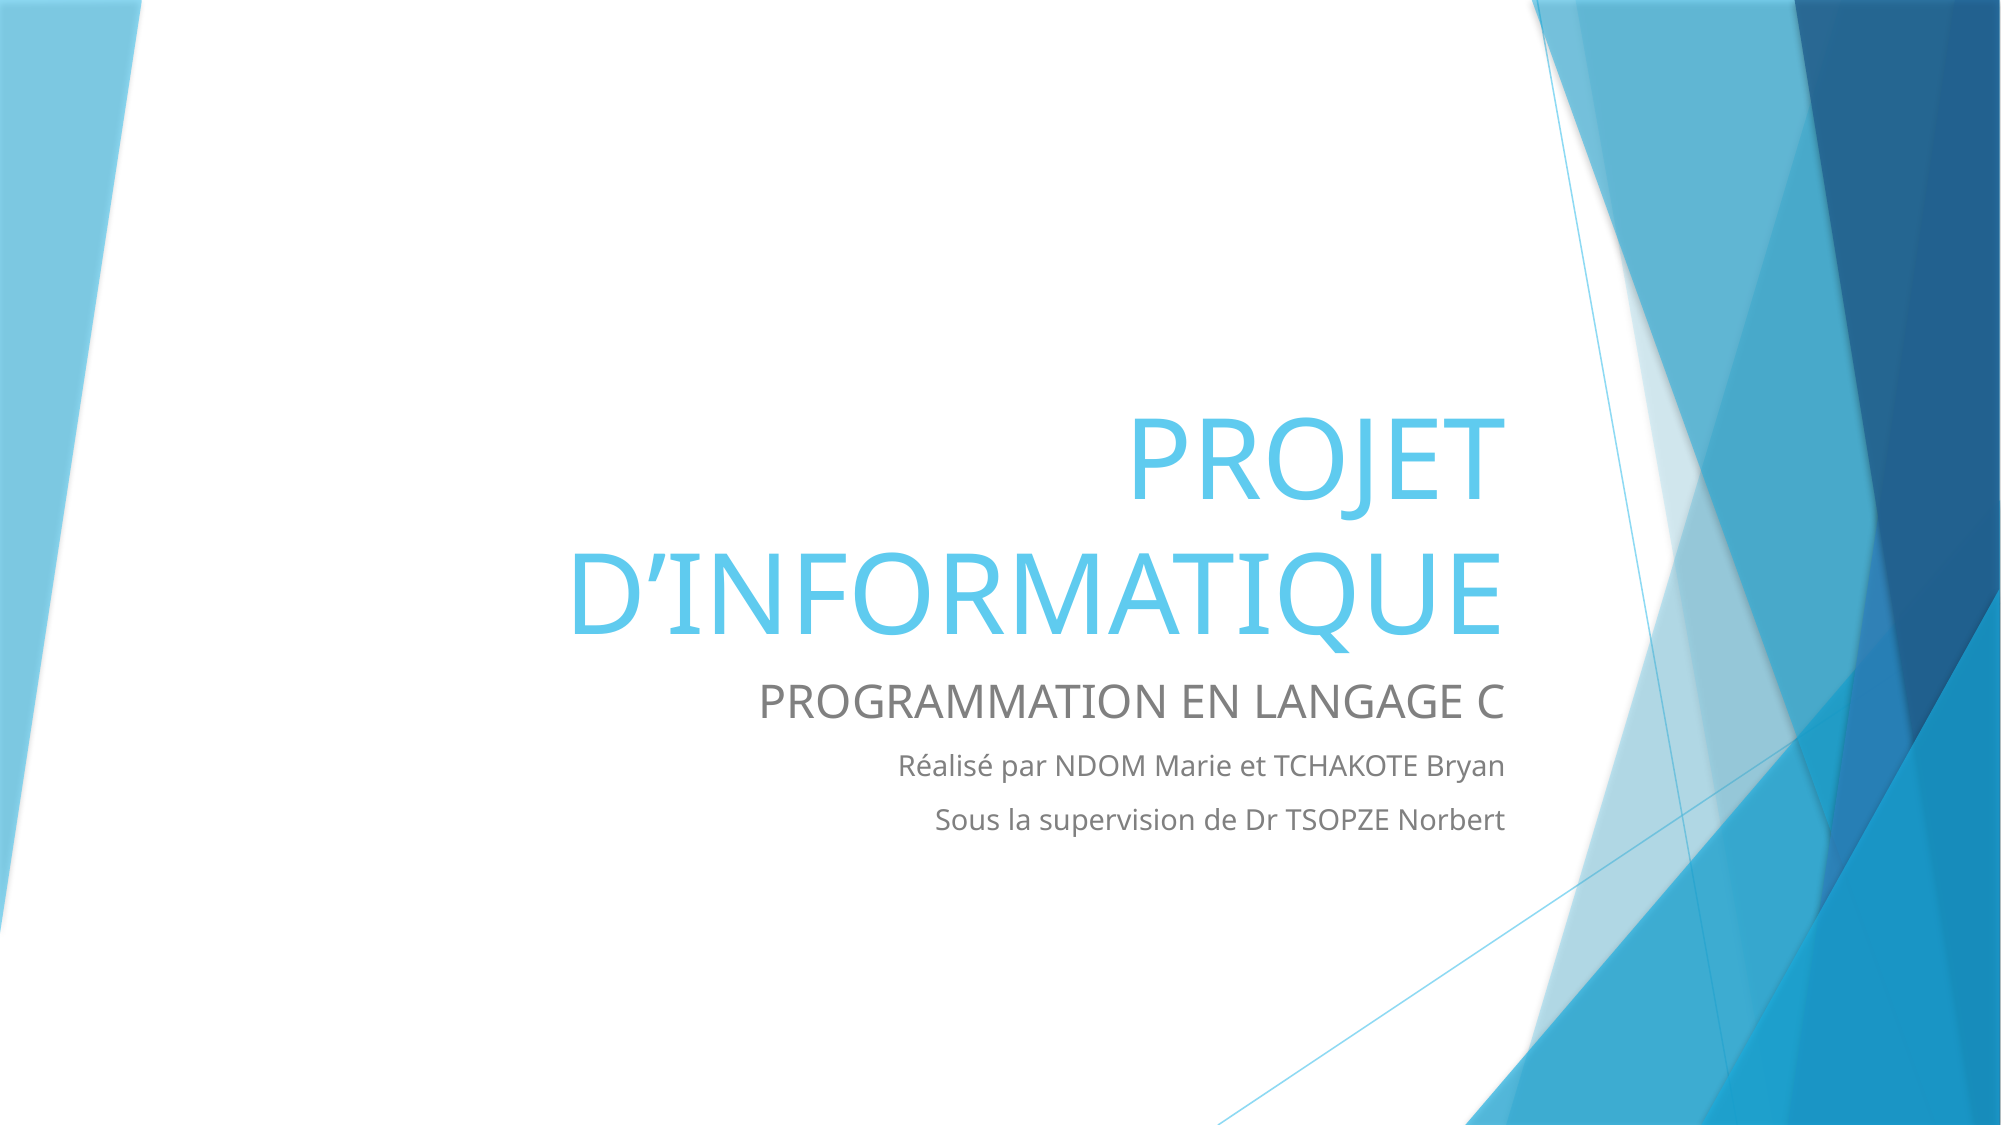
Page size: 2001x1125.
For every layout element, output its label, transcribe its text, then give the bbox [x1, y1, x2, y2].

title PROJET D’INFORMATIQUE [247, 394, 1522, 664]
subtitle PROGRAMMATION EN LANGAGE C Réalisé par NDOM Marie et TCHAKOTE Bryan Sous la supervision de Dr TSOPZE Norbert [247, 664, 1522, 845]
